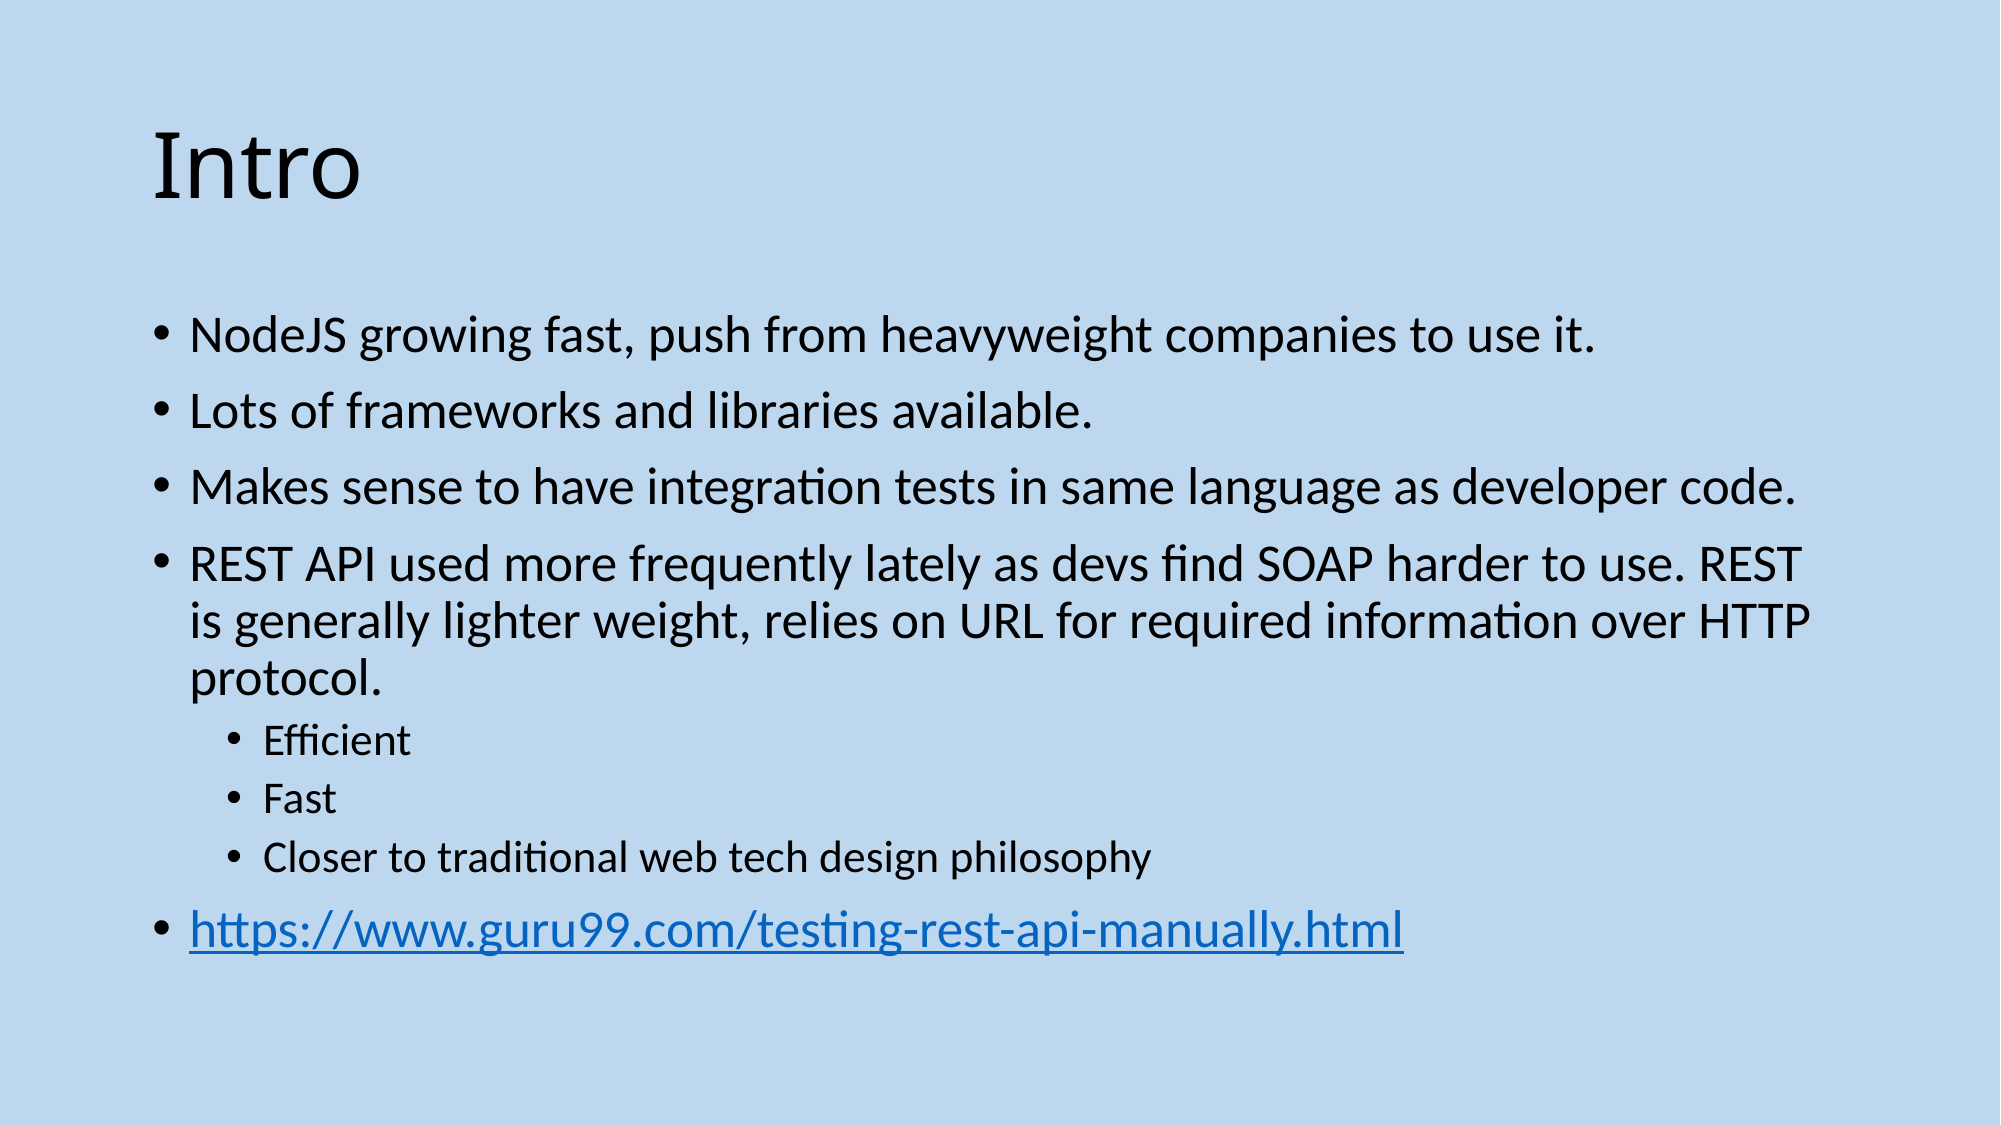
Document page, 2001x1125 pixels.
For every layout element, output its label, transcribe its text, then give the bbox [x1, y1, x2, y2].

title Intro [137, 59, 1863, 278]
list NodeJS growing fast, push from heavyweight companies to use it. Lots of frameworks and libraries available. Makes sense to have integration tests in same language as developer code. REST API used more frequently lately as devs find SOAP harder to use. REST is generally lighter weight, relies on URL for required information over HTTP protocol. Efficient Fast Closer to traditional web tech design philosophy https://www.guru99.com/testing-rest-api-manually.html [137, 299, 1863, 1014]
